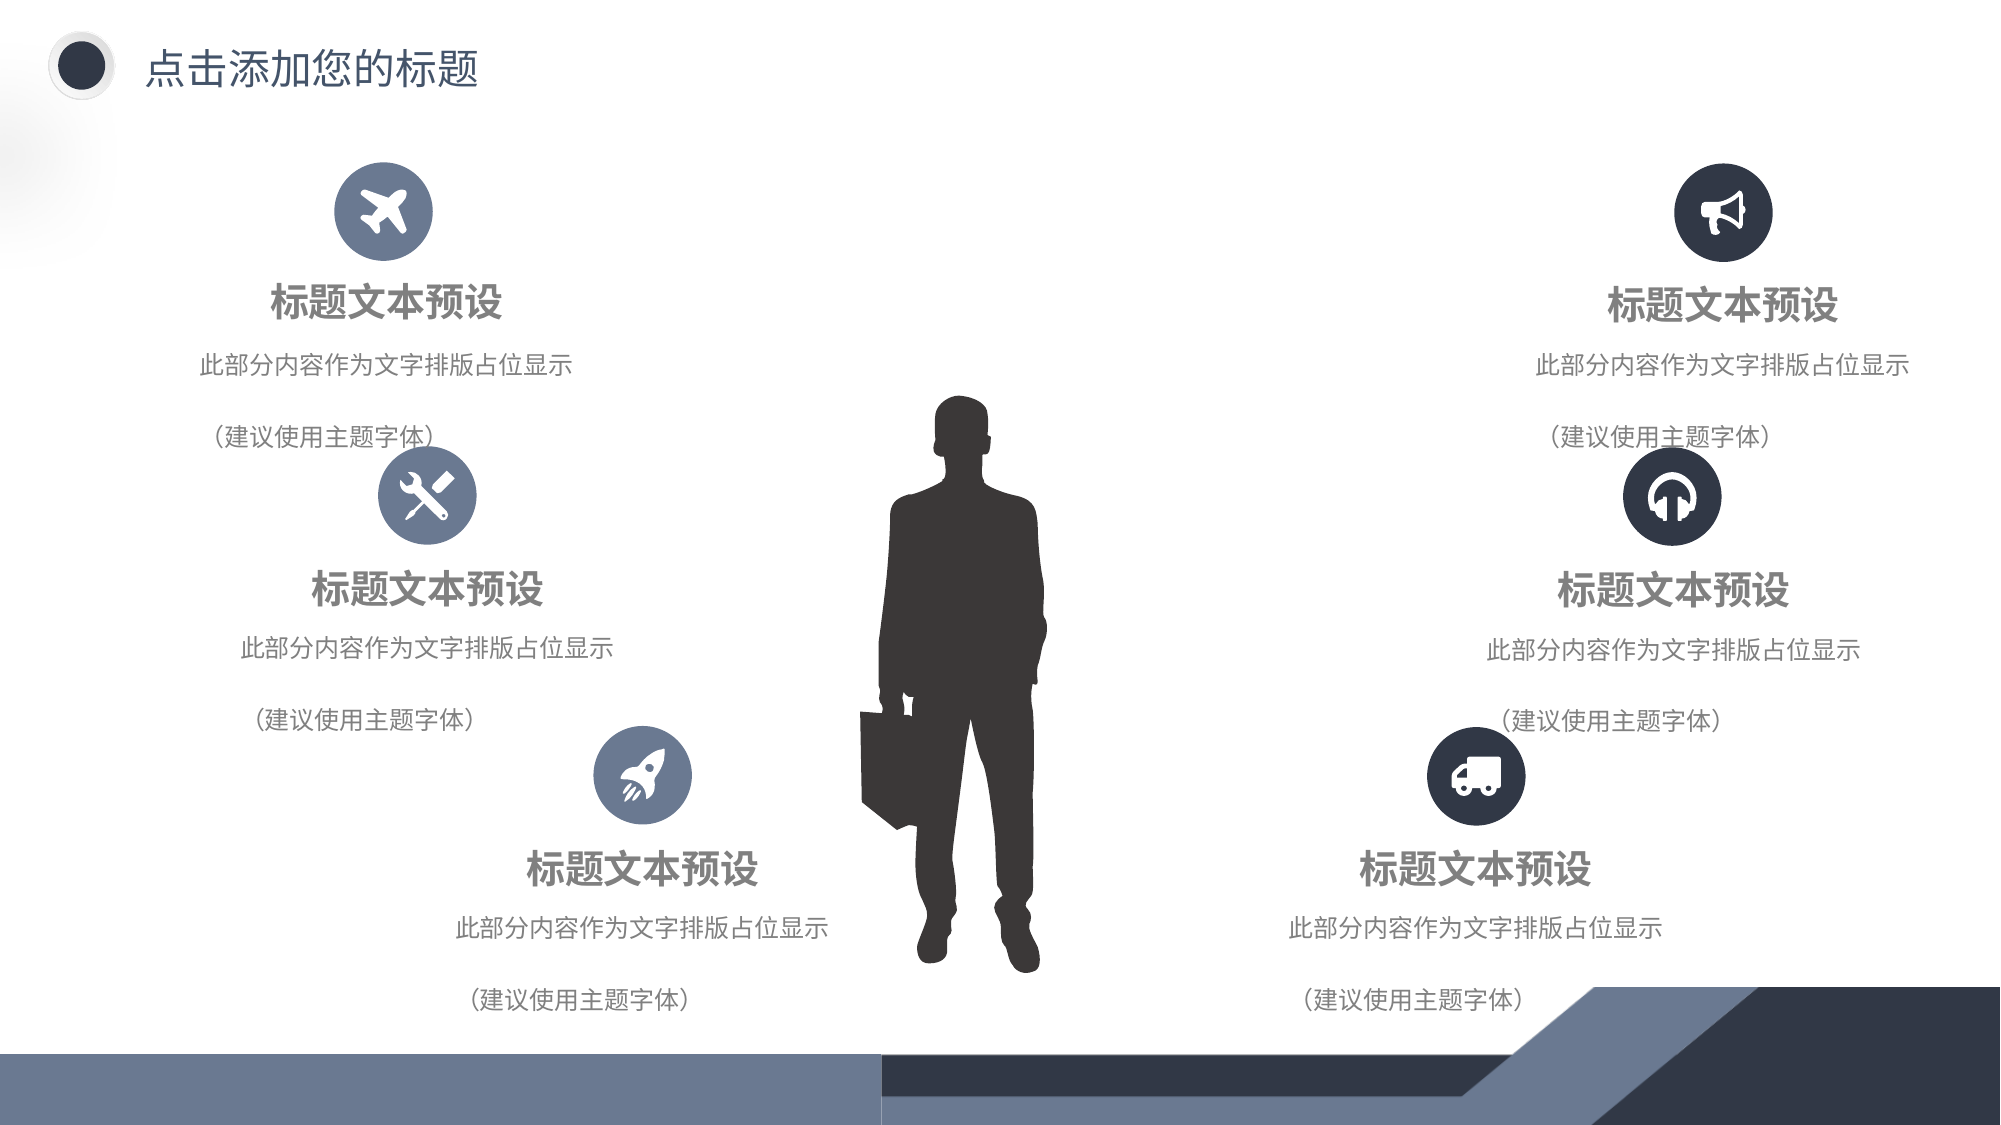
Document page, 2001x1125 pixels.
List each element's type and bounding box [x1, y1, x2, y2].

picture [1349, 990, 1359, 1002]
picture [881, 987, 2000, 1125]
text_box [197, 162, 1913, 990]
